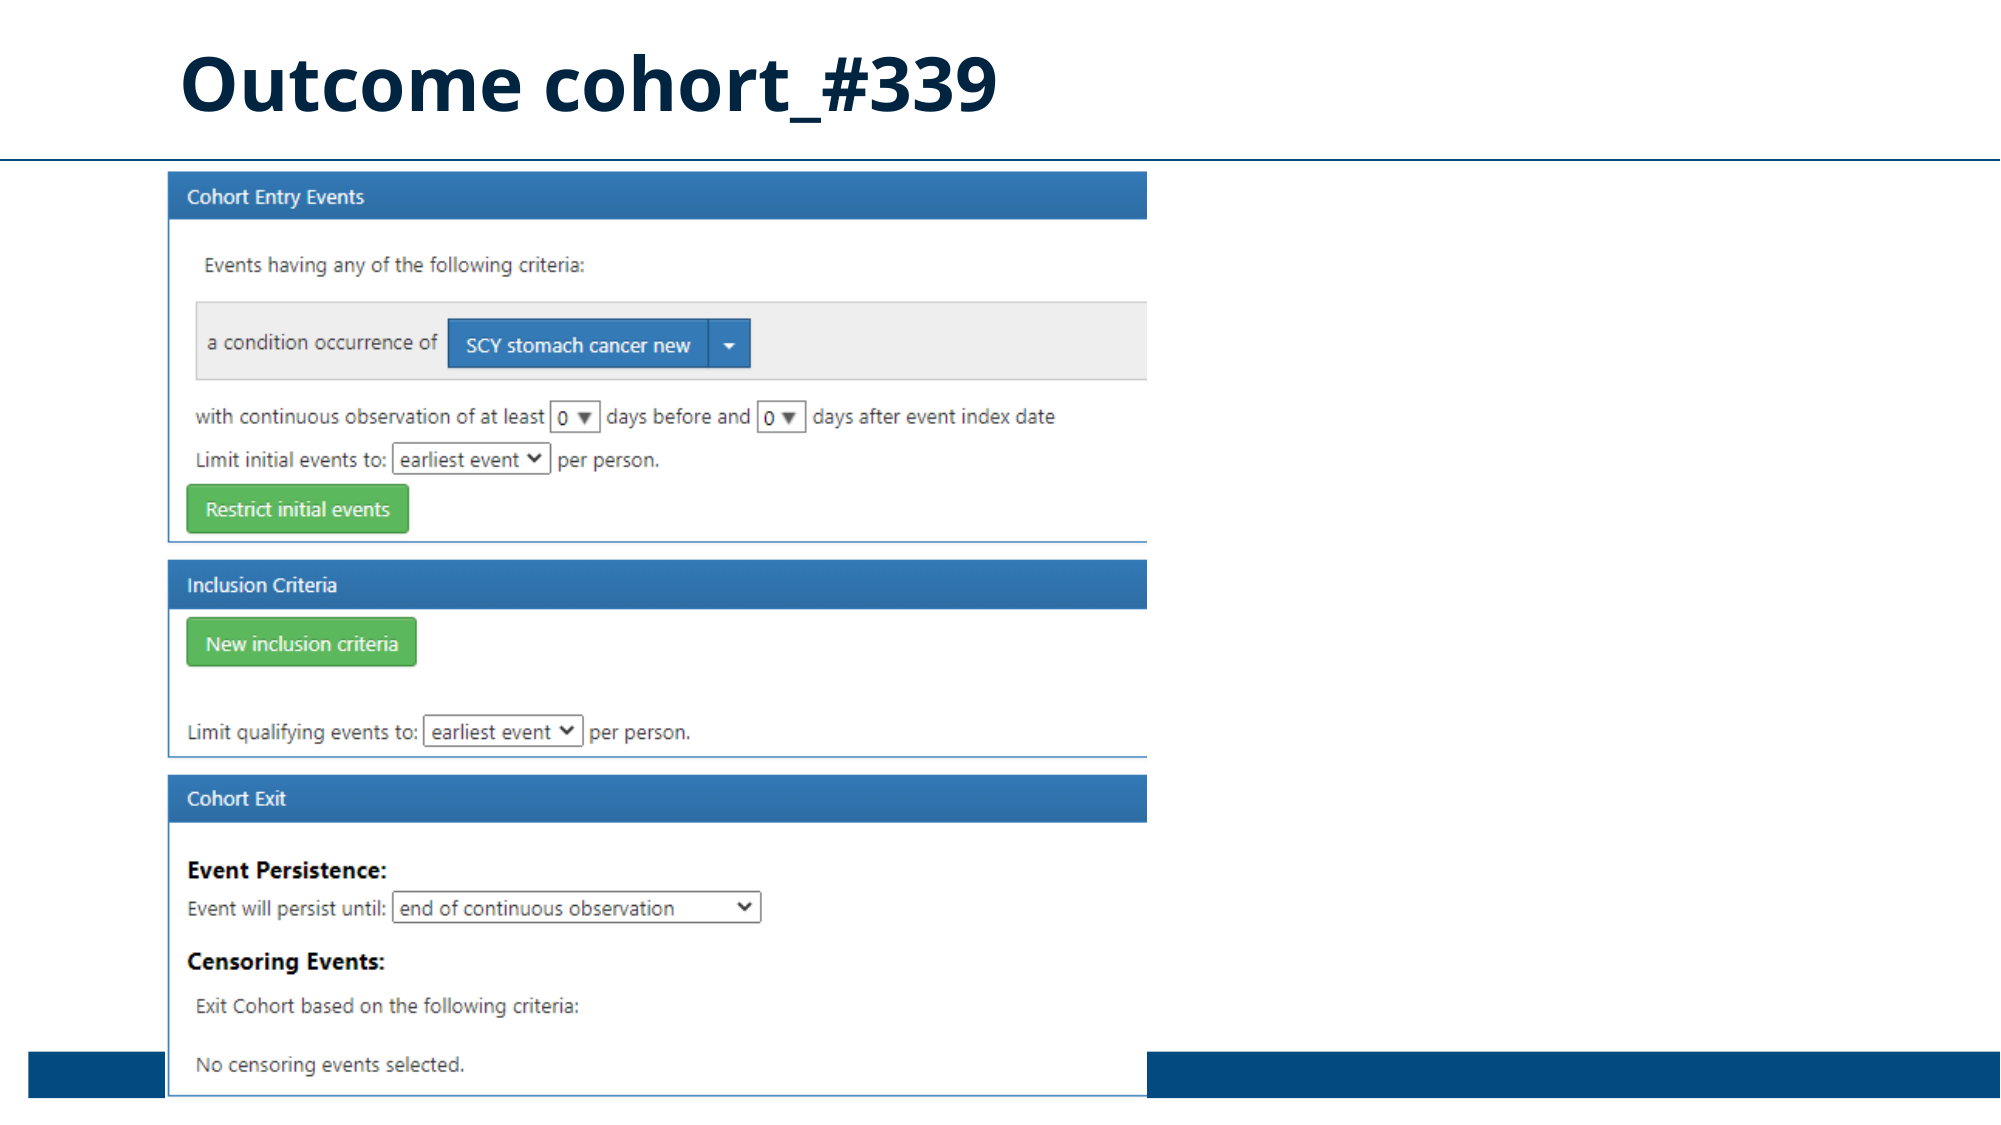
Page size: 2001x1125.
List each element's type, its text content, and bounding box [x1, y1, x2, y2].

text_box Outcome cohort_#339 [165, 28, 1392, 134]
picture [164, 164, 1147, 1103]
slide_number 16 [1412, 1042, 1863, 1103]
